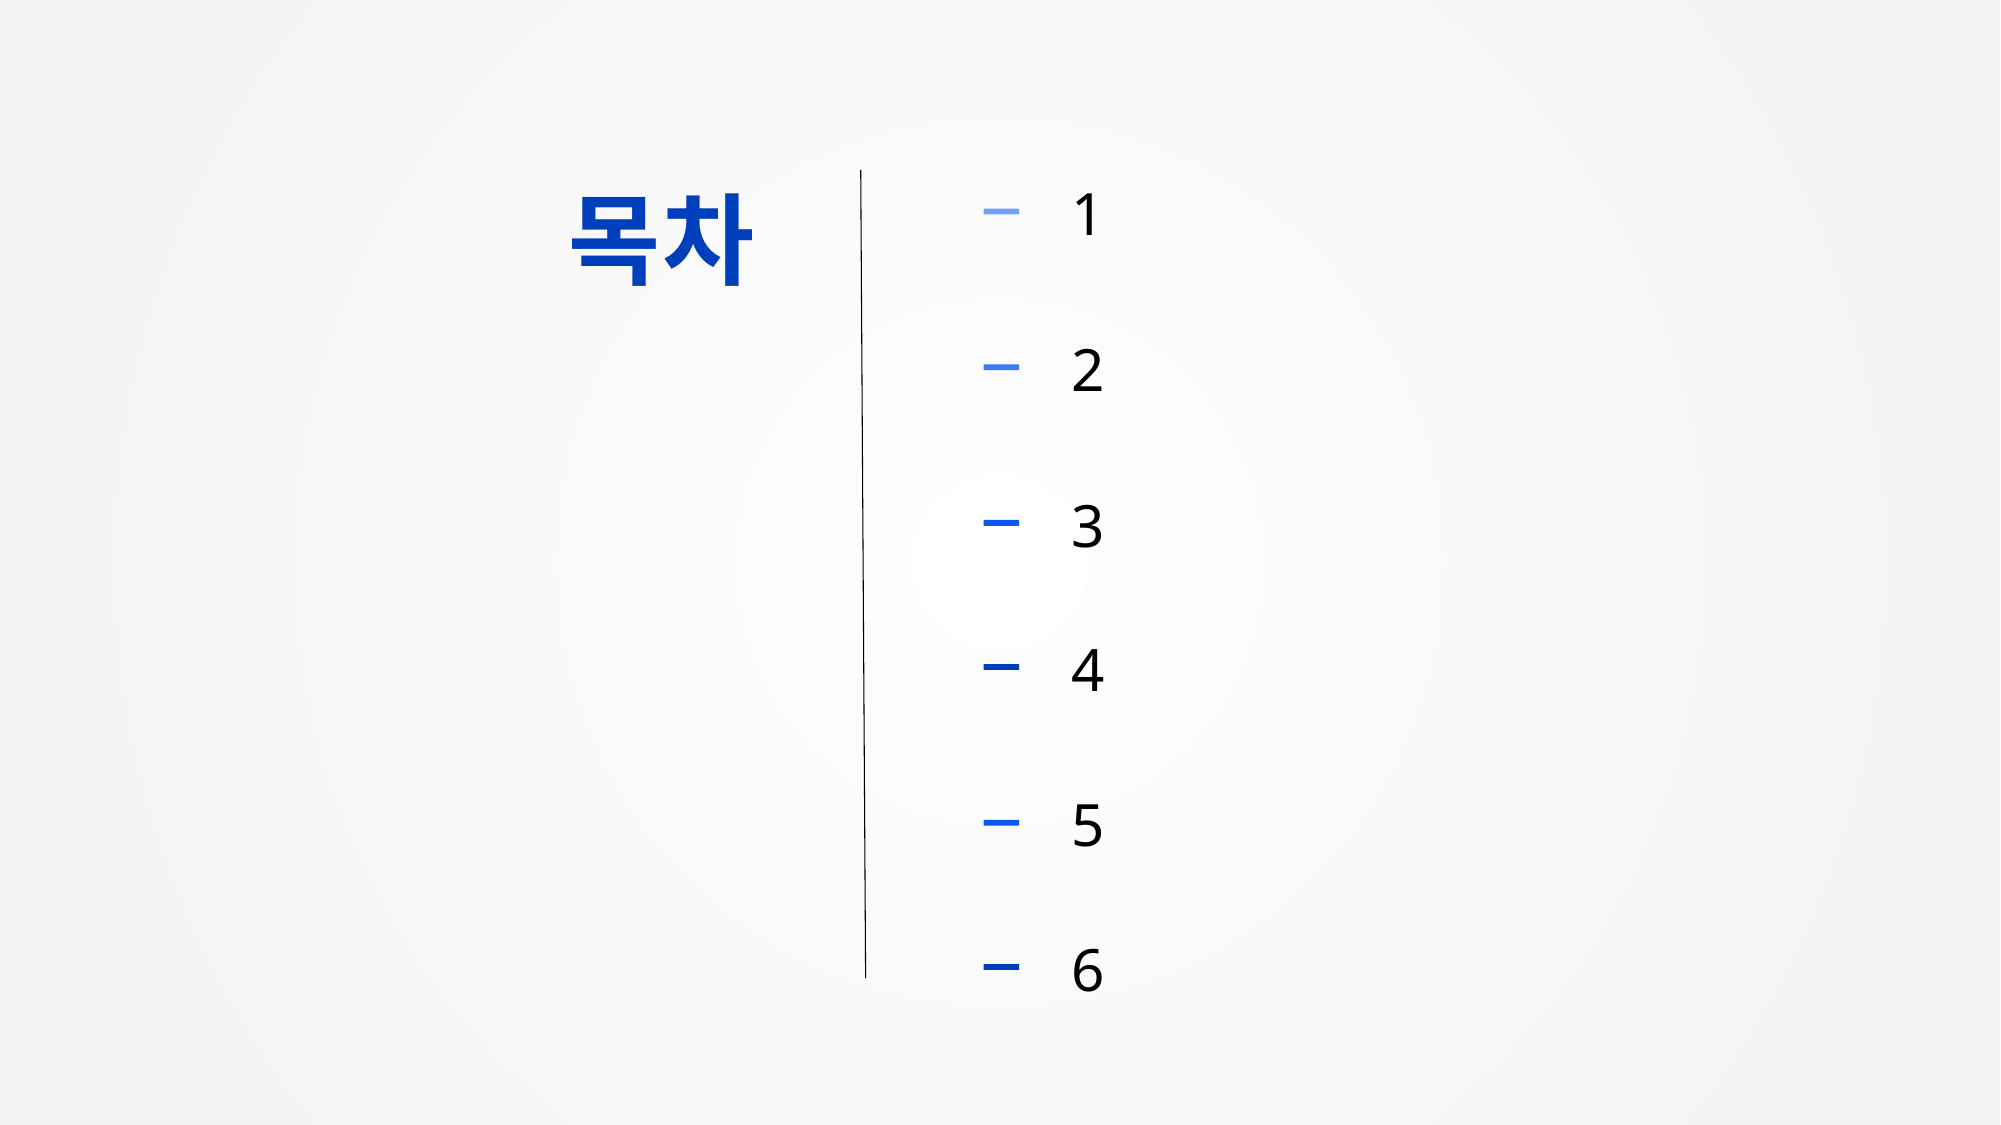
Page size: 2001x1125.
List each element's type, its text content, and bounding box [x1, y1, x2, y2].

text_box 1 [1056, 170, 1589, 255]
text_box [983, 819, 1020, 827]
text_box 6 [1056, 925, 1635, 1011]
text_box 2 [1056, 325, 1649, 411]
text_box 4 [1056, 625, 1635, 711]
text_box [983, 208, 1020, 216]
text_box 5 [1056, 781, 1575, 866]
text_box [983, 963, 1020, 971]
text_box [983, 519, 1020, 527]
text_box [983, 663, 1020, 671]
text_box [860, 169, 866, 979]
text_box 목차 [477, 170, 847, 305]
text_box 3 [1056, 481, 1575, 567]
text_box [983, 363, 1020, 371]
